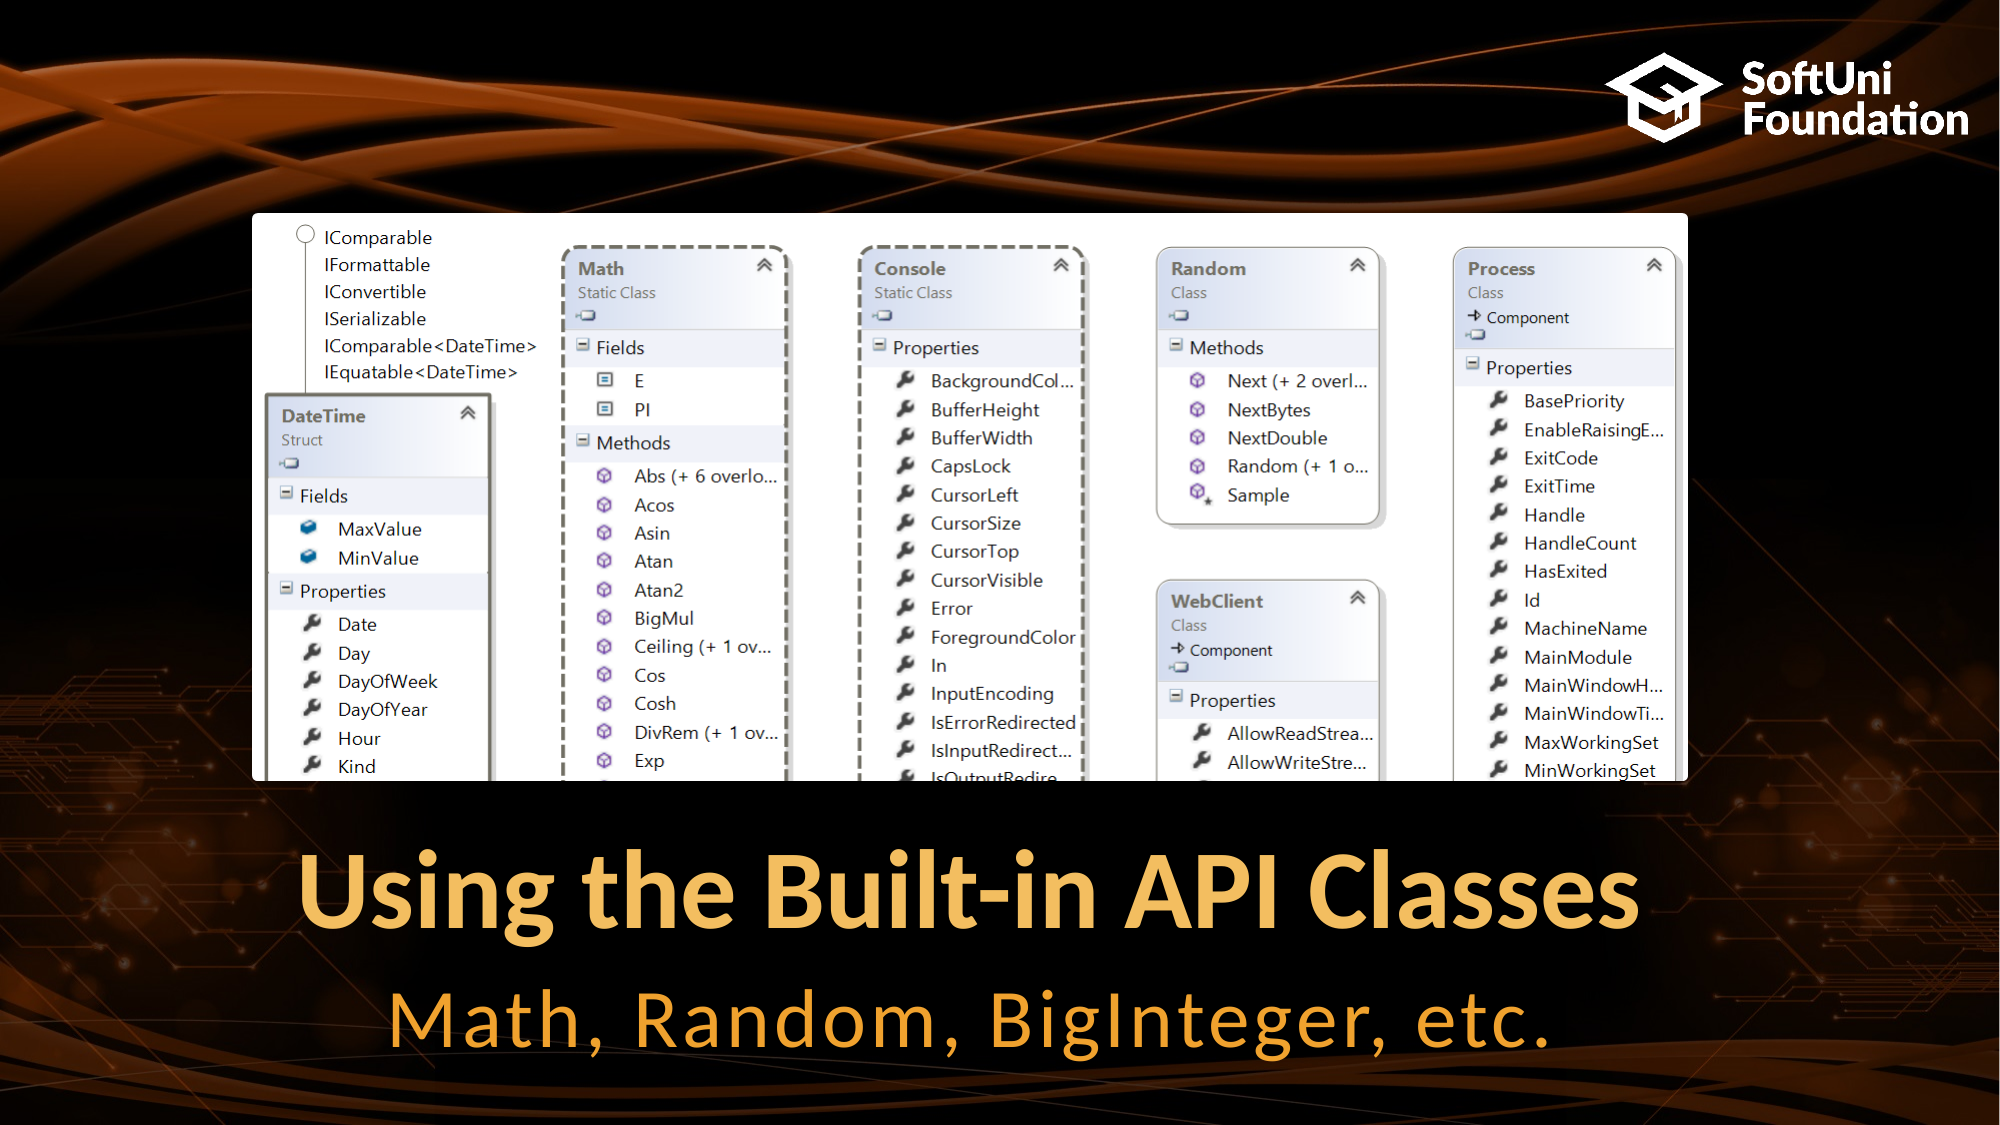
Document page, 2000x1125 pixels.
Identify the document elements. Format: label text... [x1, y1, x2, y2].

picture [0, 0, 2000, 1125]
list Math, Random, BigInteger, etc. [178, 953, 1763, 1072]
title Using the Built-in API Classes [178, 830, 1763, 953]
